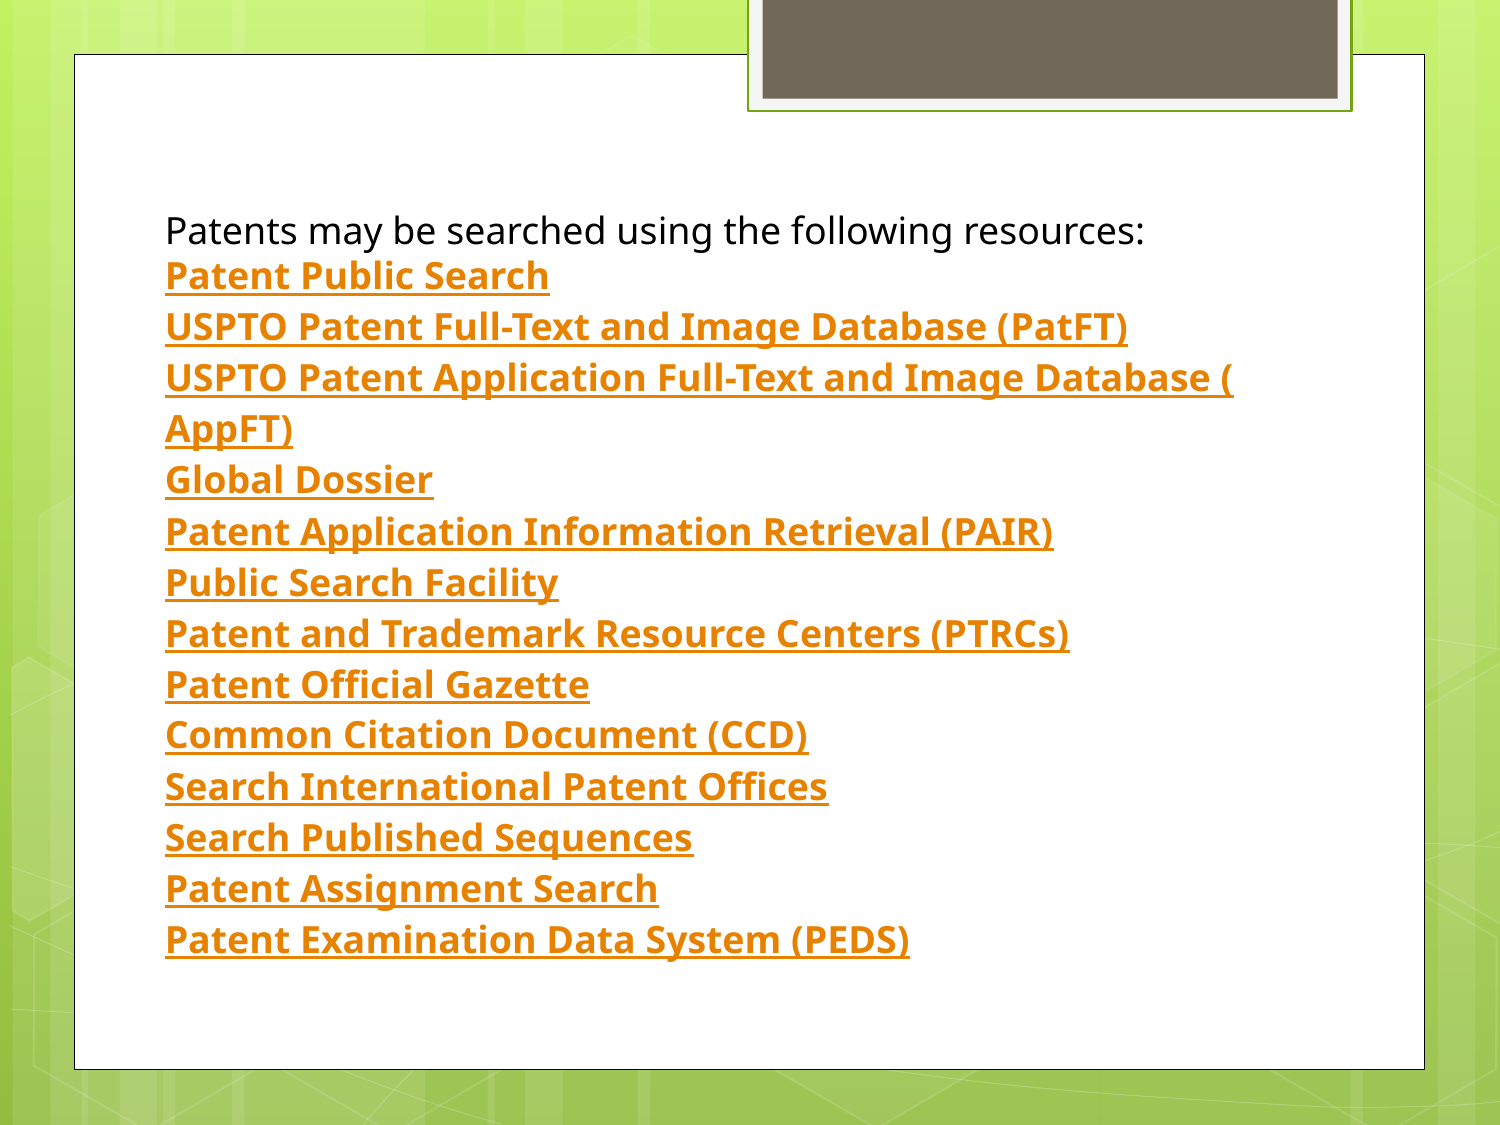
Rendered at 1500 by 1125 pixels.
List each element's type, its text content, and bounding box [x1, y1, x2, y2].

text_box Patents may be searched using the following resources: Patent Public Search USPTO Patent Full-Text and Image Database (PatFT) USPTO Patent Application Full-Text and Image Database (AppFT) Global Dossier Patent Application Information Retrieval (PAIR) Public Search Facility Patent and Trademark Resource Centers (PTRCs) Patent Official Gazette Common Citation Document (CCD) Search International Patent Offices Search Published Sequences Patent Assignment Search Patent Examination Data System (PEDS) [150, 199, 1300, 974]
